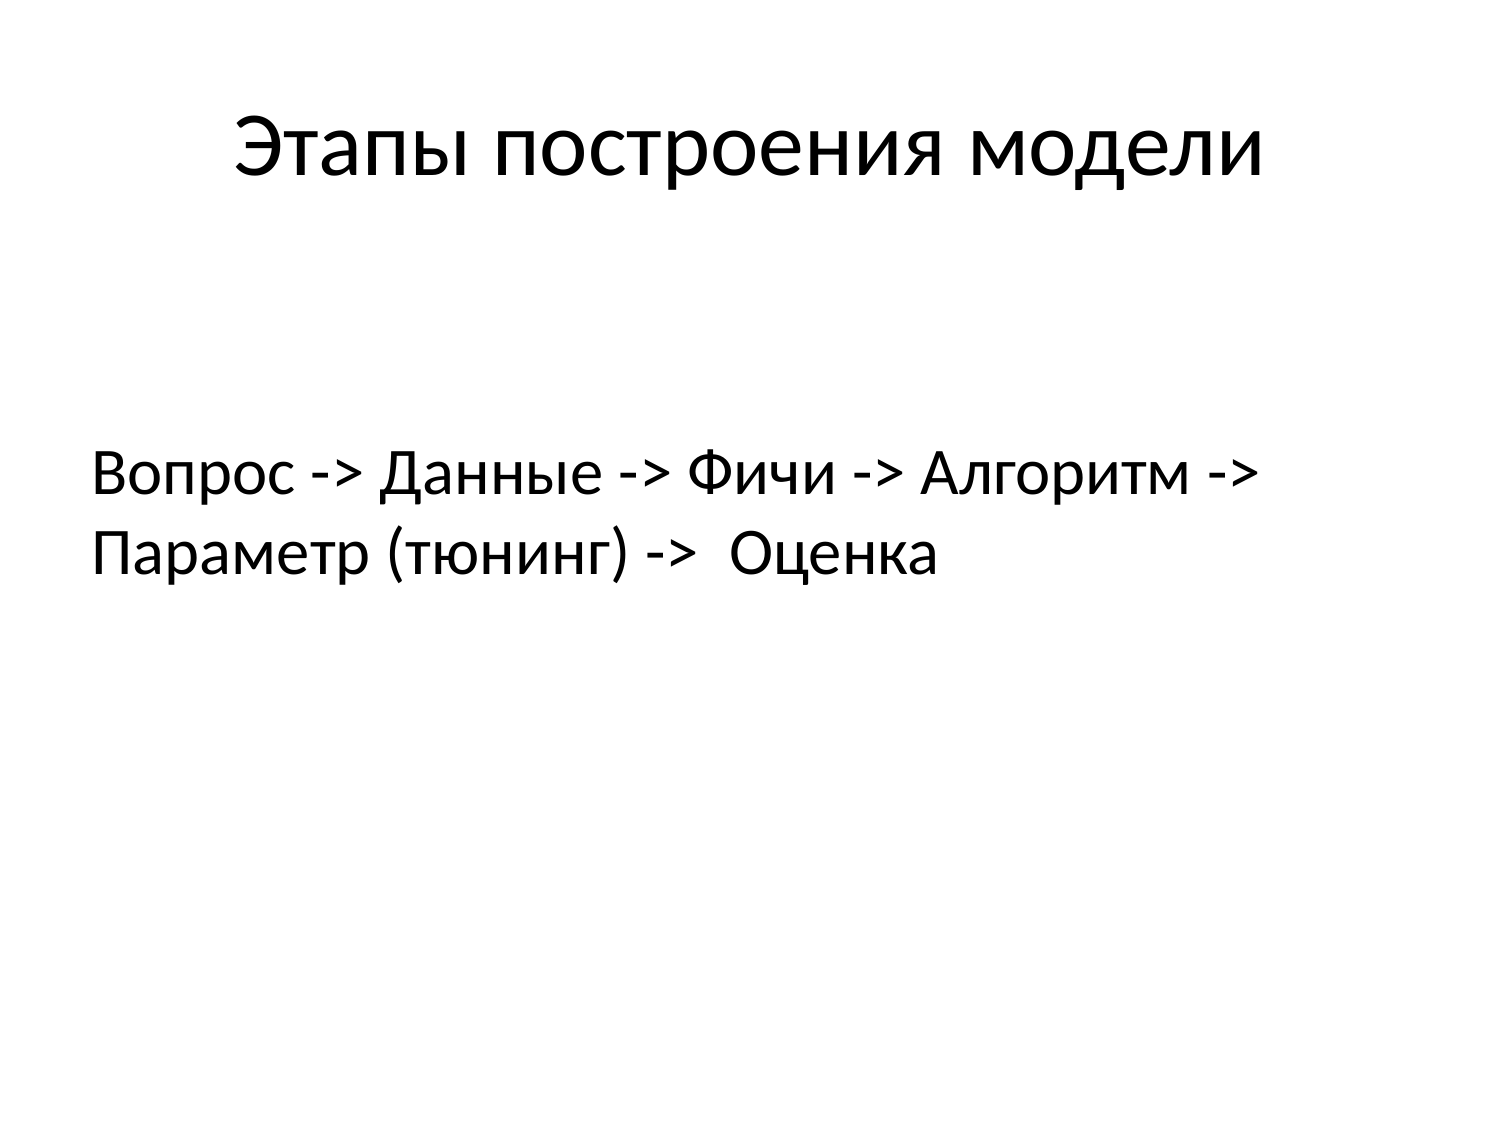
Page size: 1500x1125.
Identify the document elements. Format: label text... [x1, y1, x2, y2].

text_box Этапы построения модели [75, 45, 1425, 233]
text_box Вопрос -> Данные -> Фичи -> Алгоритм -> Параметр (тюнинг) -> Оценка [76, 420, 1427, 827]
